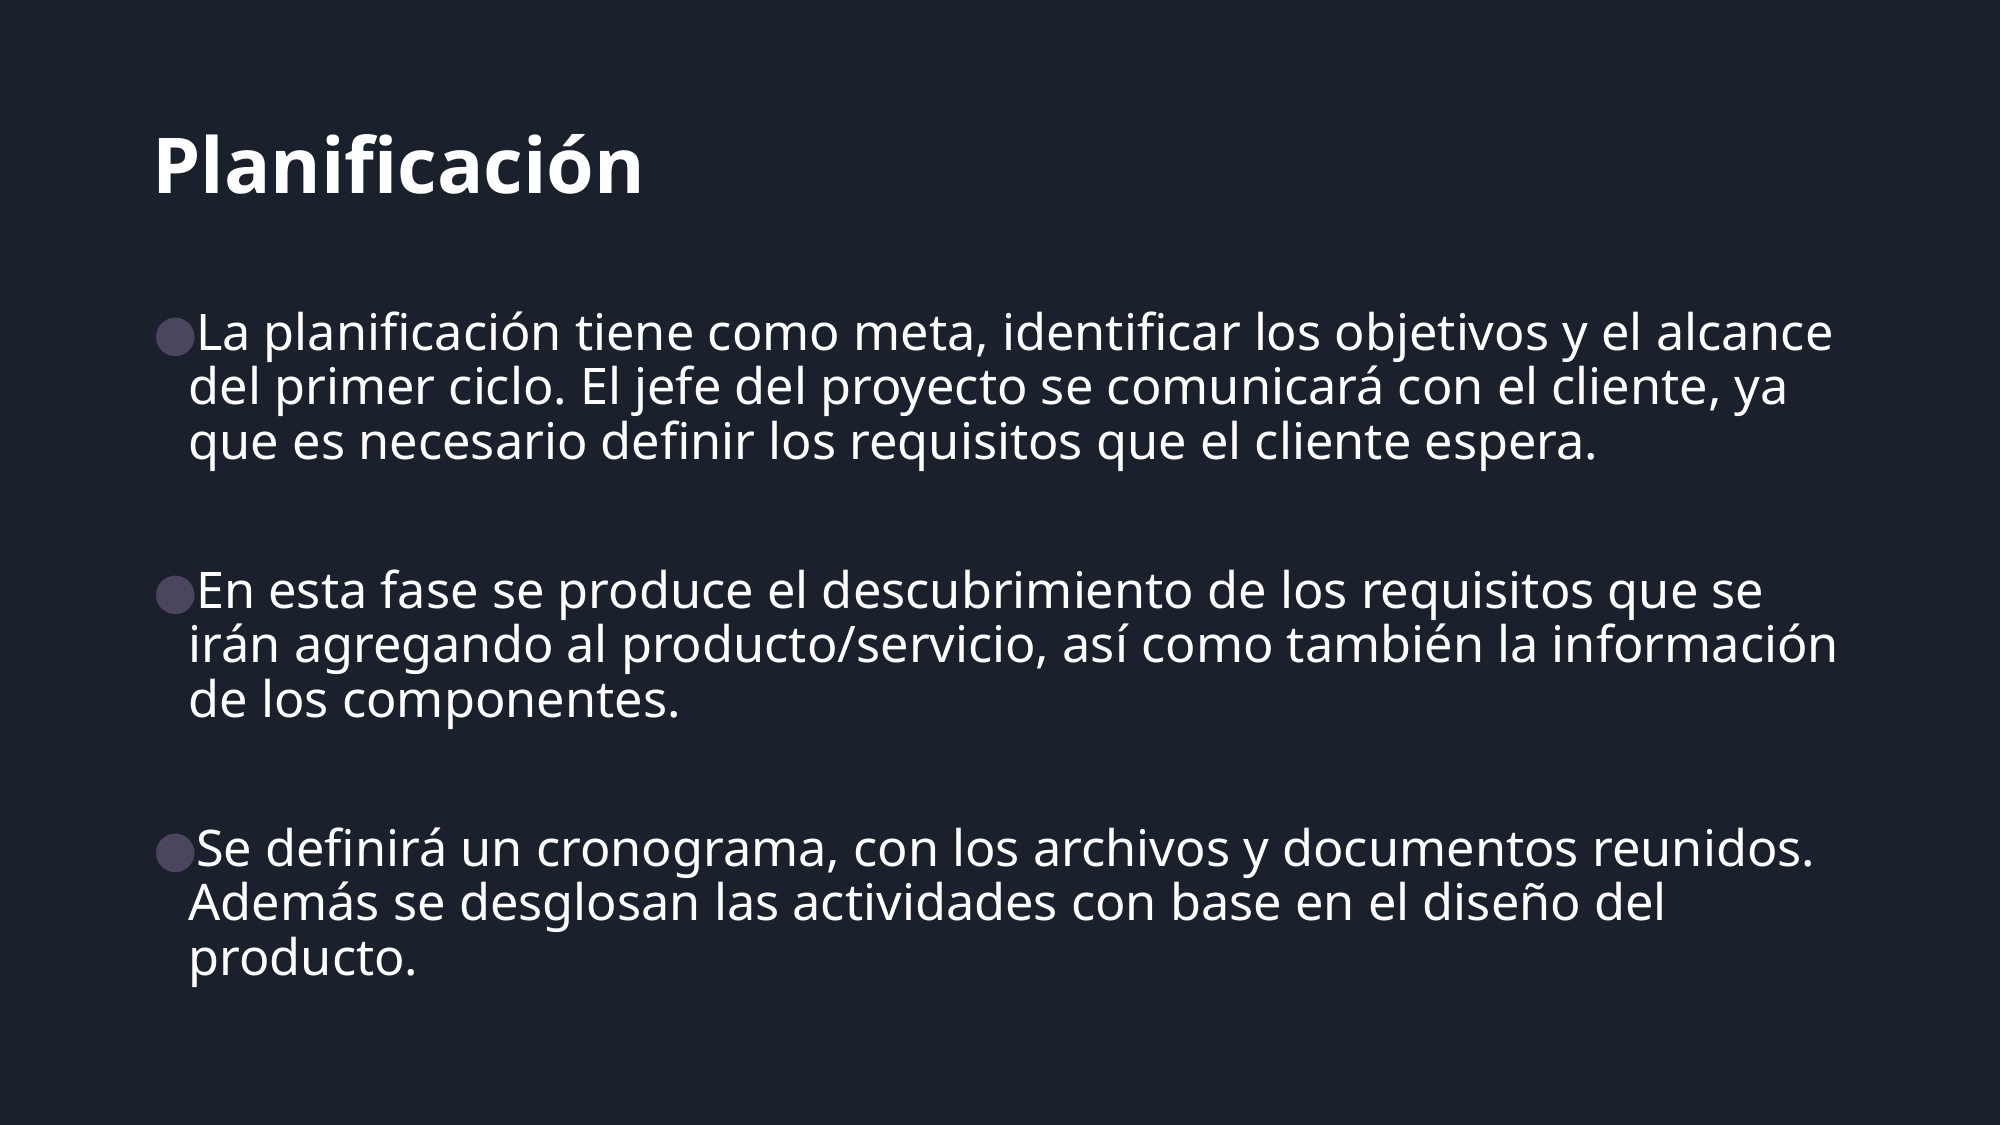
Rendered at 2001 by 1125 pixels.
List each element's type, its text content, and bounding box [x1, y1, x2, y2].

list La planificación tiene como meta, identificar los objetivos y el alcance del primer ciclo. El jefe del proyecto se comunicará con el cliente, ya que es necesario definir los requisitos que el cliente espera. En esta fase se produce el descubrimiento de los requisitos que se irán agregando al producto/servicio, así como también la información de los componentes. Se definirá un cronograma, con los archivos y documentos reunidos. Además se desglosan las actividades con base en el diseño del producto. [137, 299, 1863, 1014]
title Planificación [137, 59, 1863, 278]
